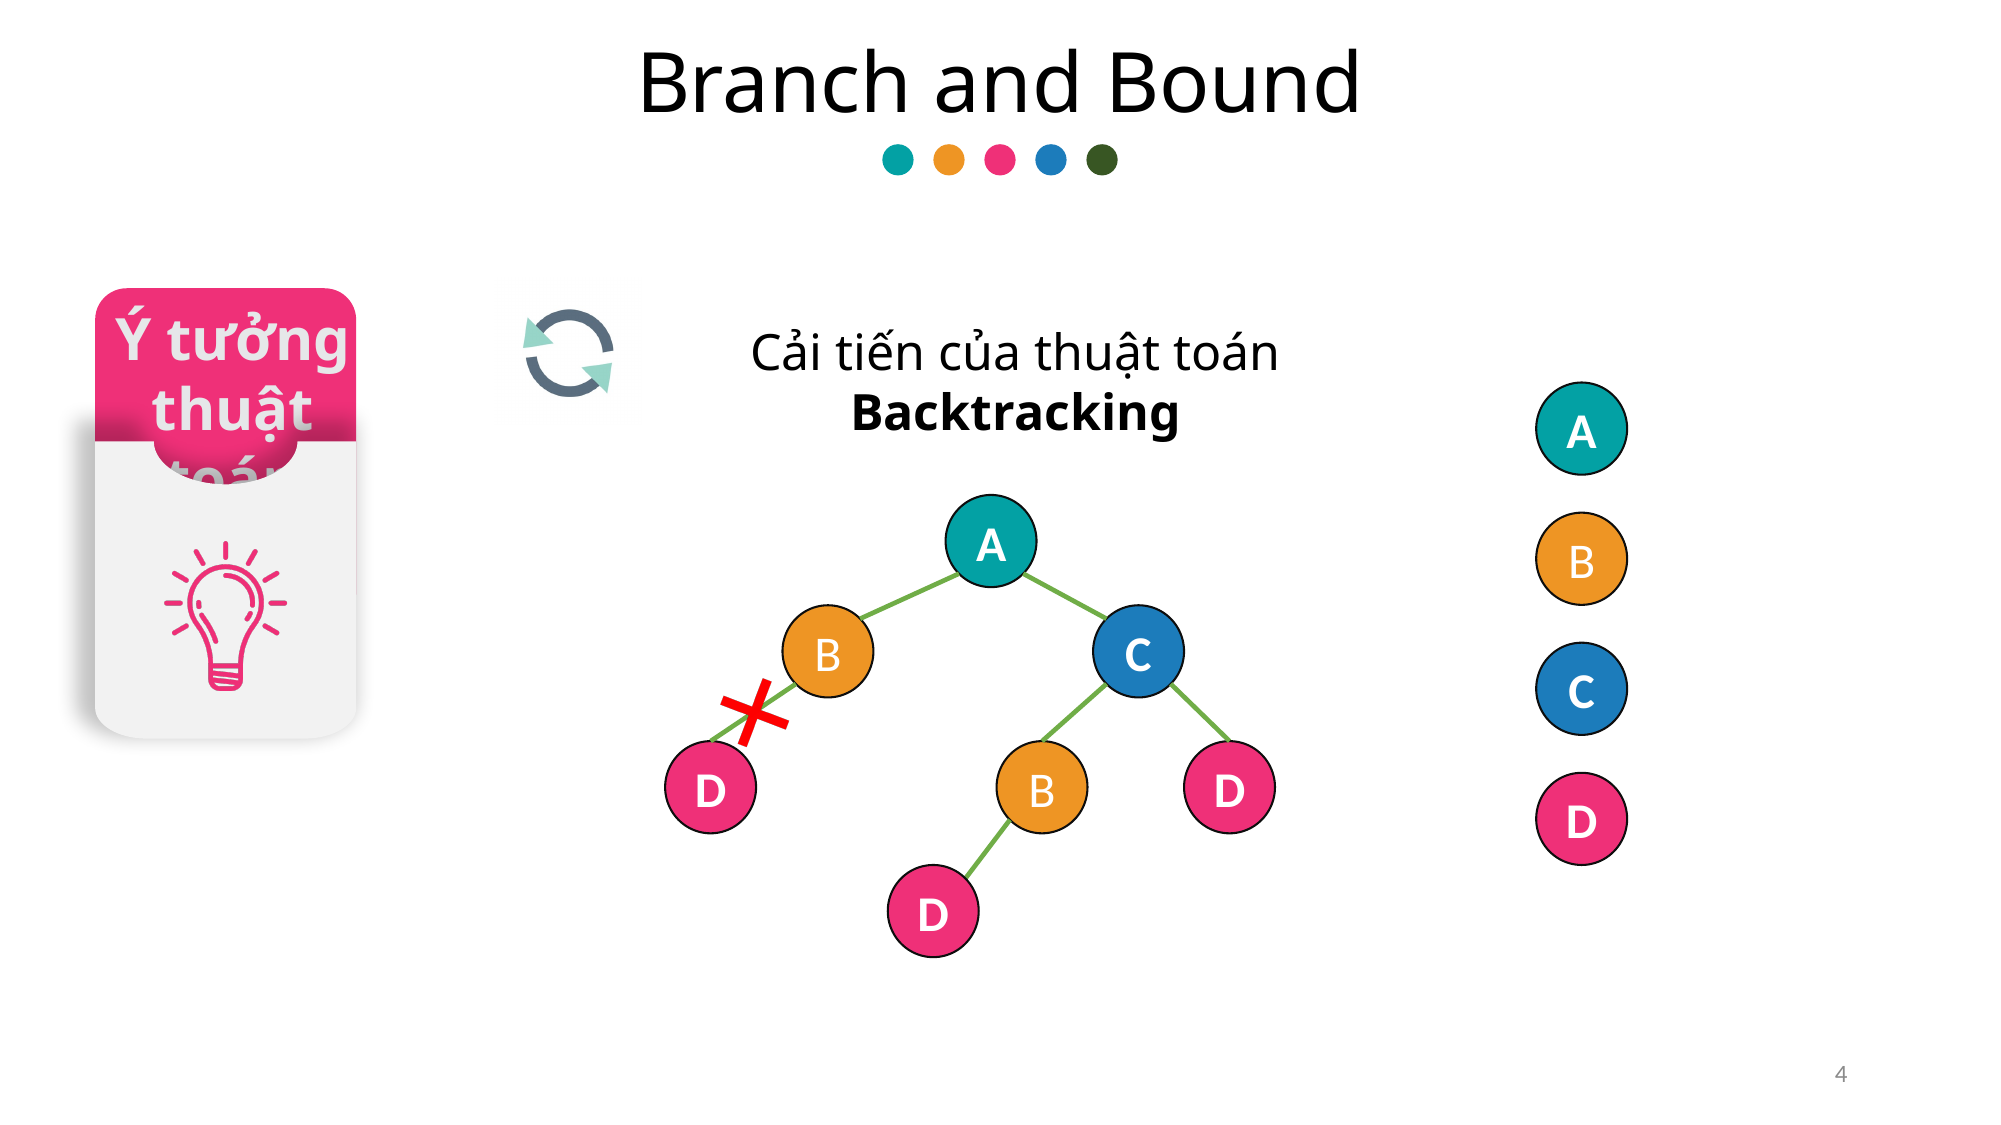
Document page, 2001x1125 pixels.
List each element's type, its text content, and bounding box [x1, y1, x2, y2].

text_box B [1535, 511, 1629, 606]
text_box Cải tiến của thuật toán Backtracking [591, 313, 1440, 449]
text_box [665, 494, 1276, 958]
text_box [882, 144, 1118, 176]
text_box A [1535, 381, 1629, 476]
text_box Branch and Bound [402, 21, 1597, 137]
slide_number 4 [1412, 1042, 1863, 1103]
picture [151, 541, 300, 691]
text_box C [1535, 641, 1629, 736]
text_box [94, 288, 372, 595]
picture [494, 277, 642, 425]
text_box D [1535, 771, 1629, 867]
text_box [94, 595, 358, 740]
